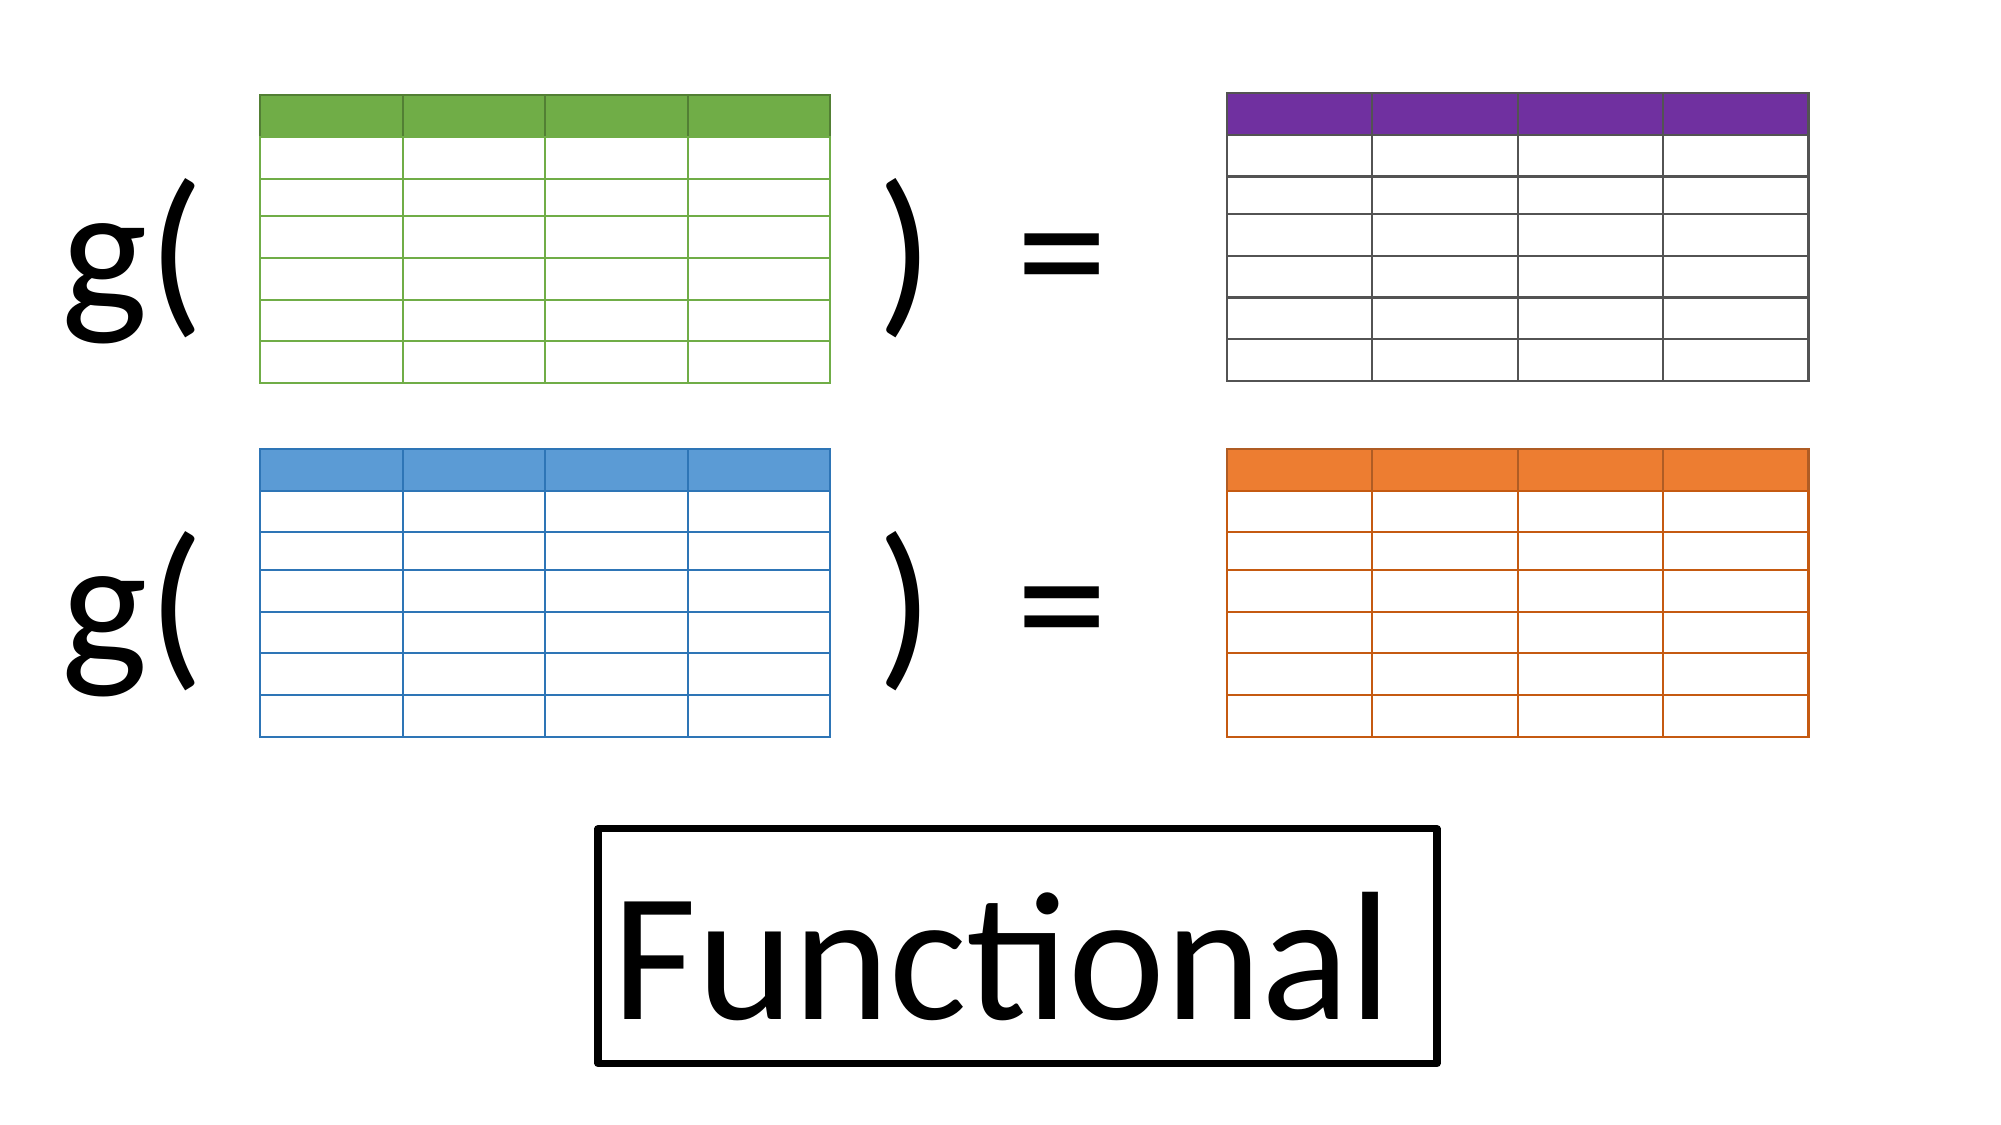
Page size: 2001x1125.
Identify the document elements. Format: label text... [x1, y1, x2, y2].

text_box g( [47, 121, 228, 357]
text_box Functional [598, 828, 1437, 1064]
text_box ) = [863, 121, 1172, 357]
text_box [260, 448, 831, 737]
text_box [260, 95, 831, 384]
text_box ) = [863, 475, 1172, 710]
text_box g( [47, 475, 228, 710]
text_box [1226, 93, 1809, 381]
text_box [1226, 448, 1809, 737]
